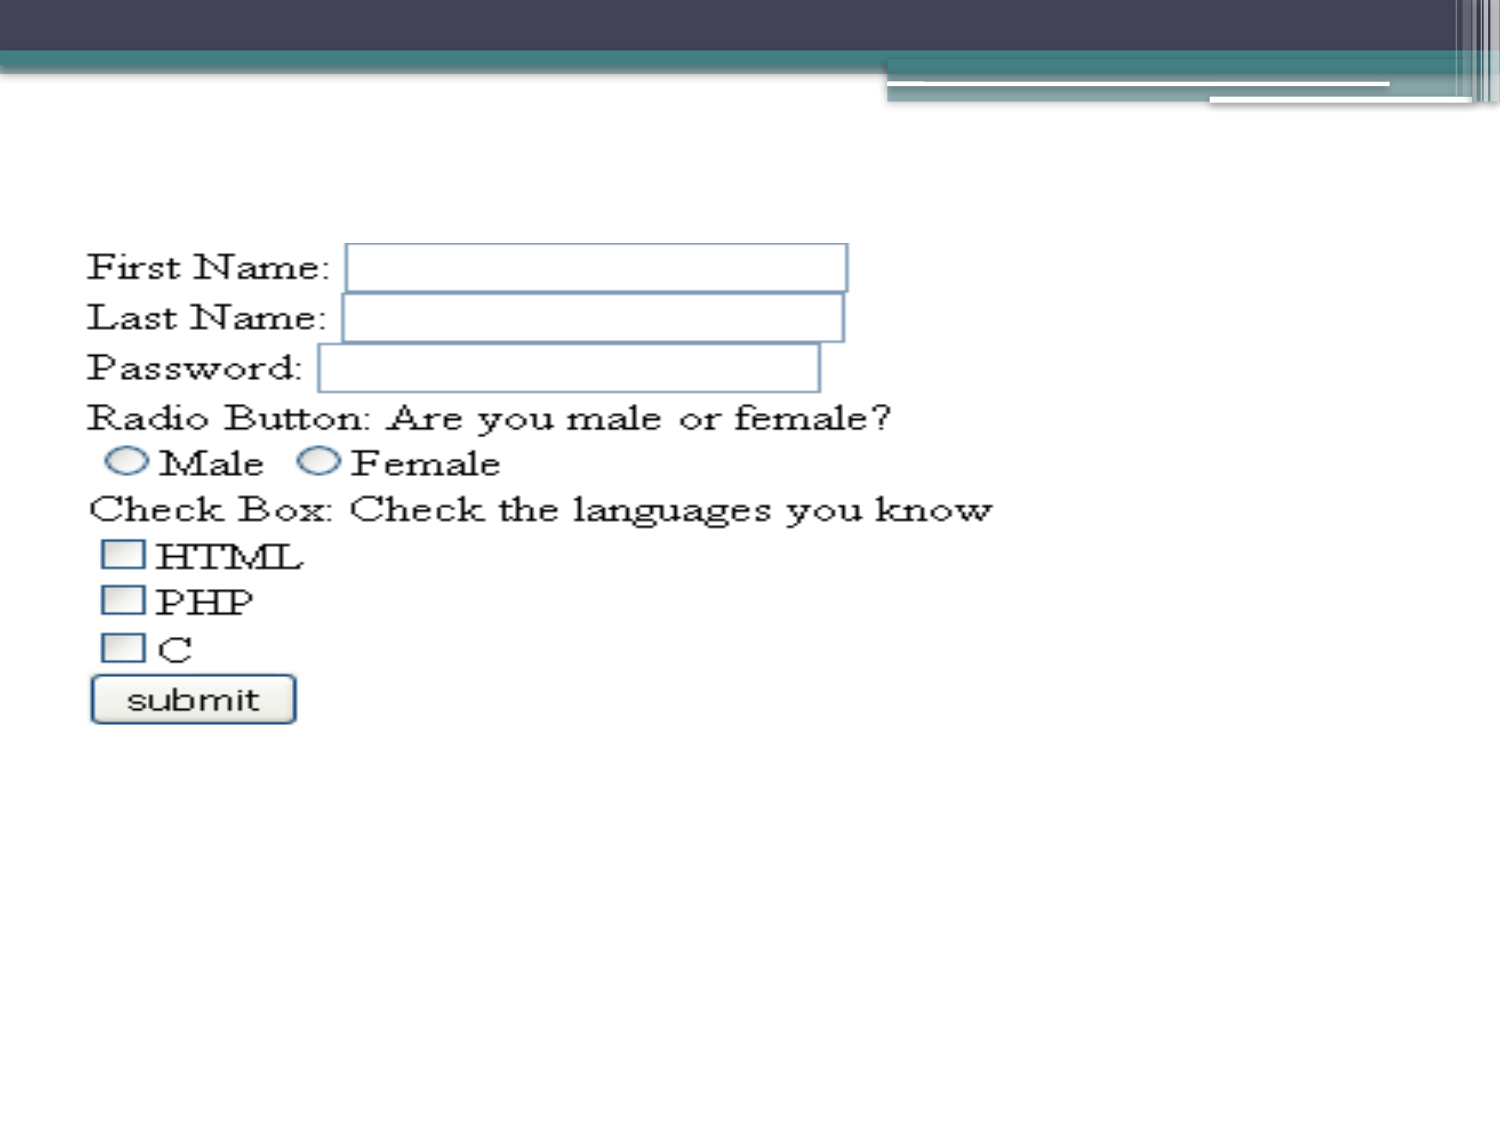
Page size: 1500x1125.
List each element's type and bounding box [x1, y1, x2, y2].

list [74, 243, 1276, 838]
